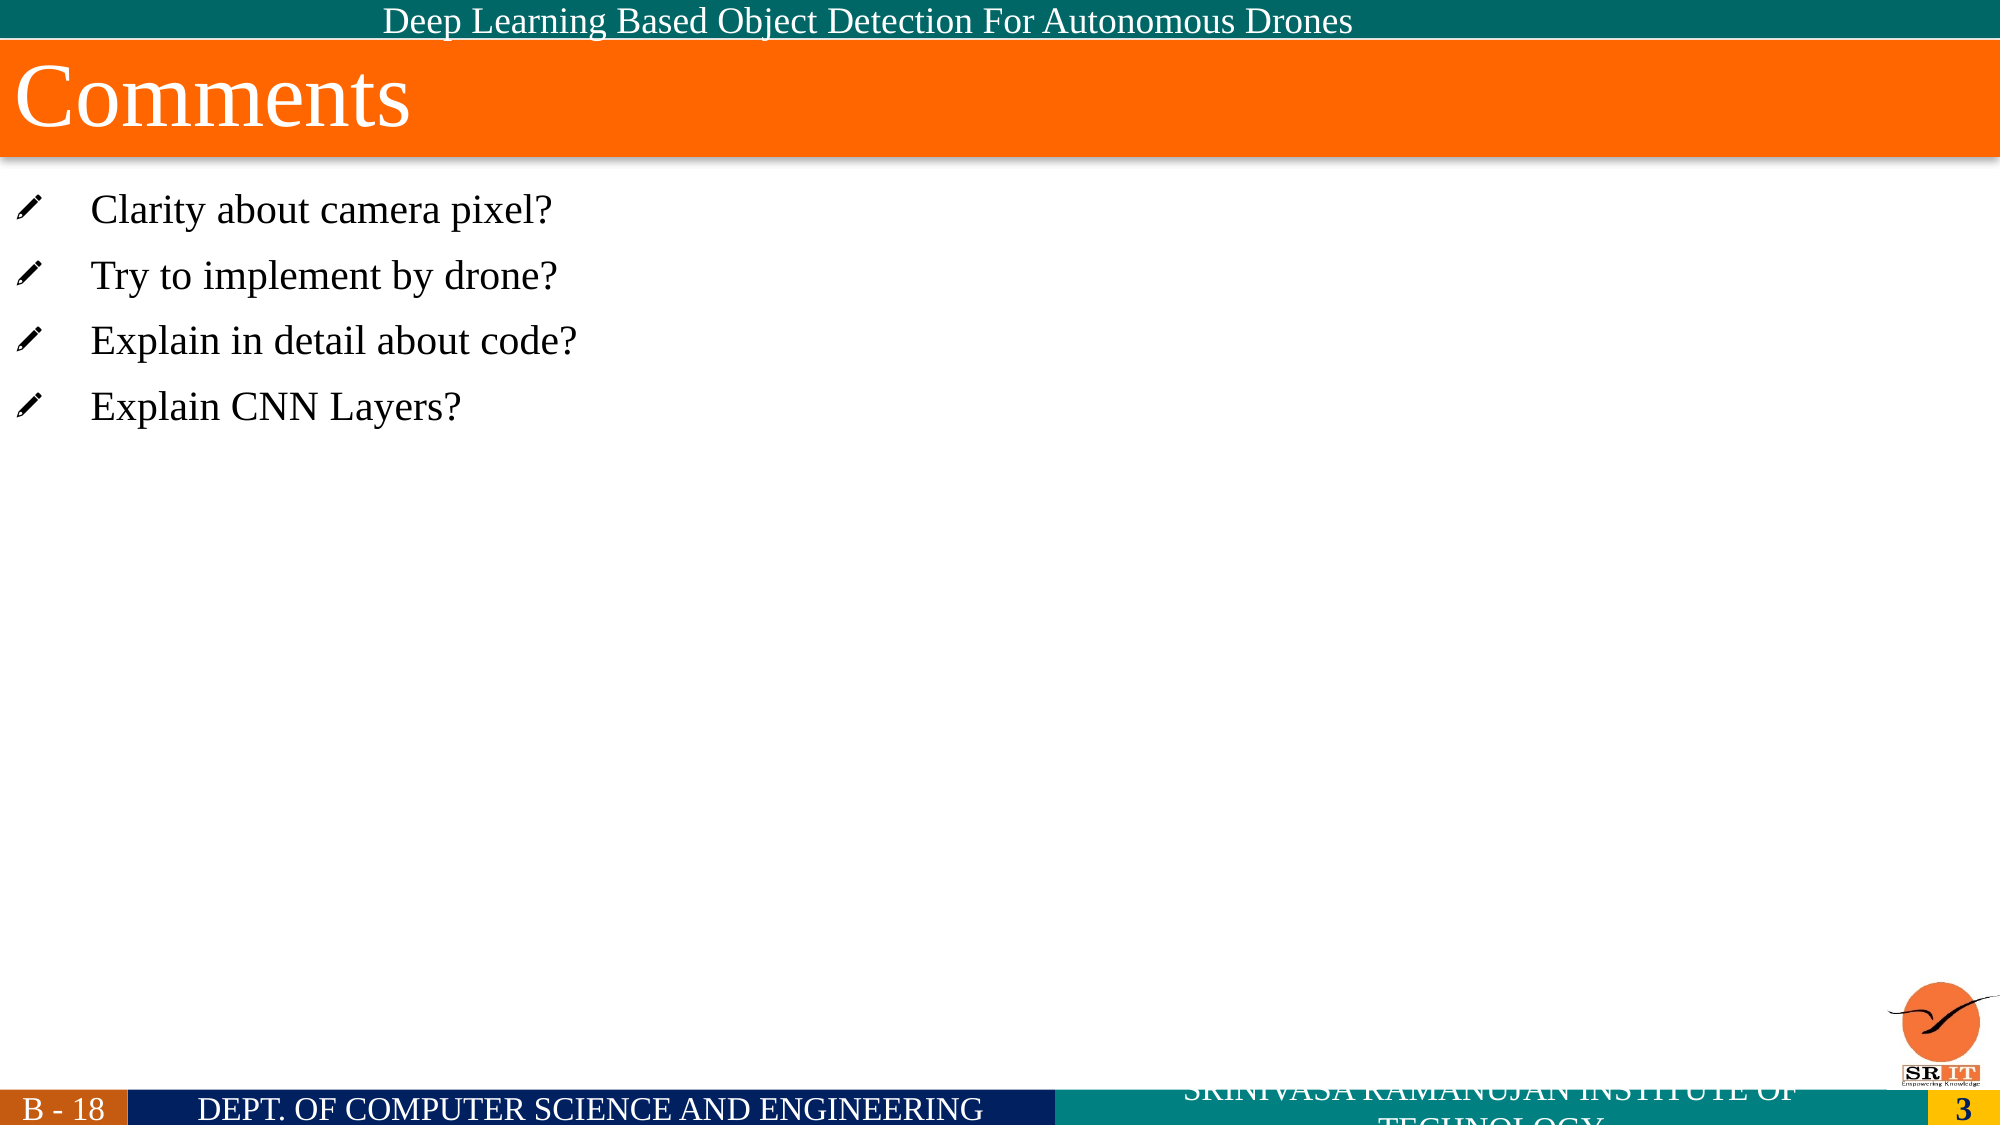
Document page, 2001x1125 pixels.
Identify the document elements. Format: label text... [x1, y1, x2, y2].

title Comments [0, 39, 2000, 157]
picture [14, 324, 44, 354]
list Clarity about camera pixel? Try to implement by drone? Explain in detail about code? Explain CNN Layers? [0, 179, 1932, 1065]
picture [1887, 977, 2000, 1090]
picture [14, 390, 44, 420]
picture [14, 258, 44, 288]
text_box Deep Learning Based Object Detection For Autonomous Drones [168, 0, 2000, 94]
picture [14, 192, 44, 222]
